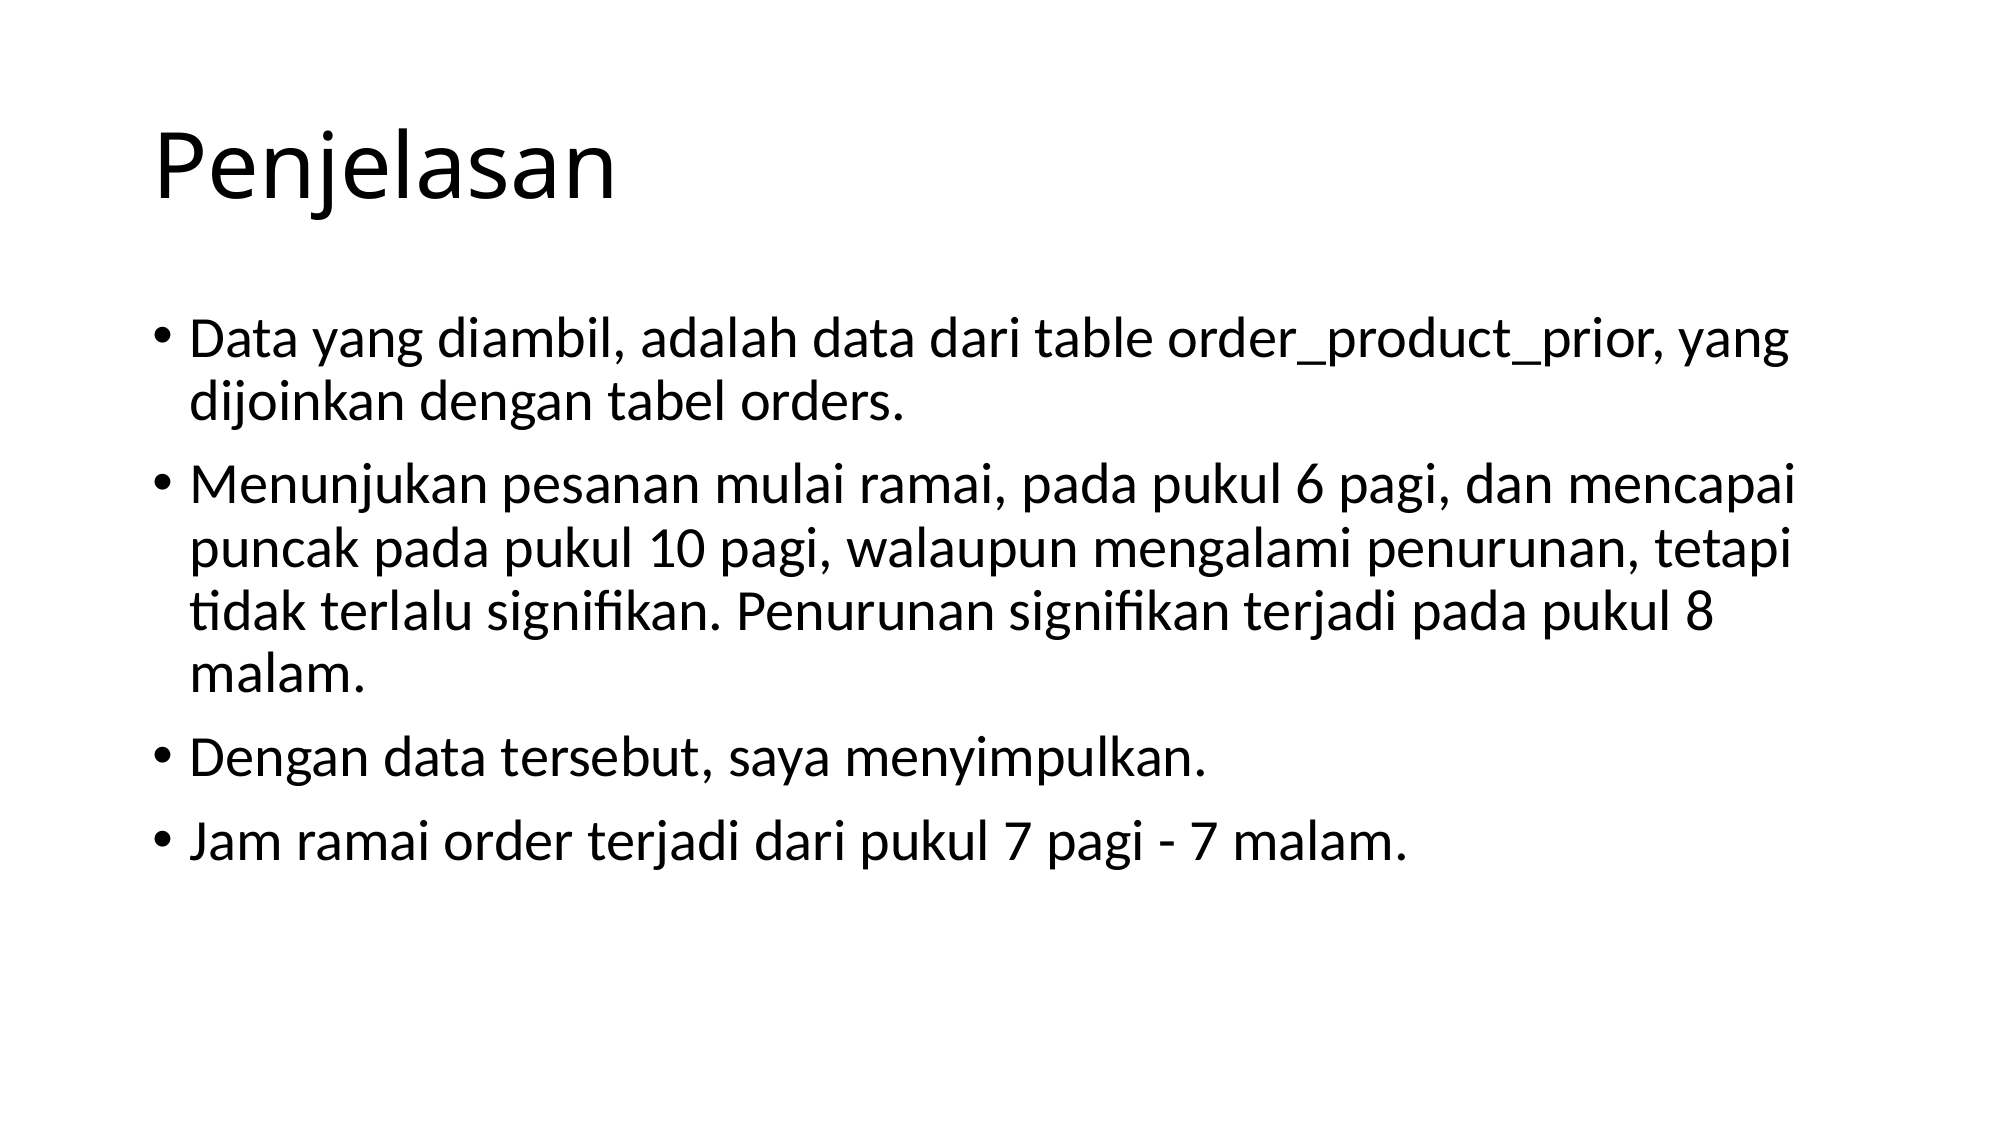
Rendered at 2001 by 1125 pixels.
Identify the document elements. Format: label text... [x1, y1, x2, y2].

list Data yang diambil, adalah data dari table order_product_prior, yang dijoinkan dengan tabel orders. Menunjukan pesanan mulai ramai, pada pukul 6 pagi, dan mencapai puncak pada pukul 10 pagi, walaupun mengalami penurunan, tetapi tidak terlalu signifikan. Penurunan signifikan terjadi pada pukul 8 malam. Dengan data tersebut, saya menyimpulkan. Jam ramai order terjadi dari pukul 7 pagi - 7 malam. [137, 299, 1863, 1014]
title Penjelasan [137, 59, 1863, 278]
